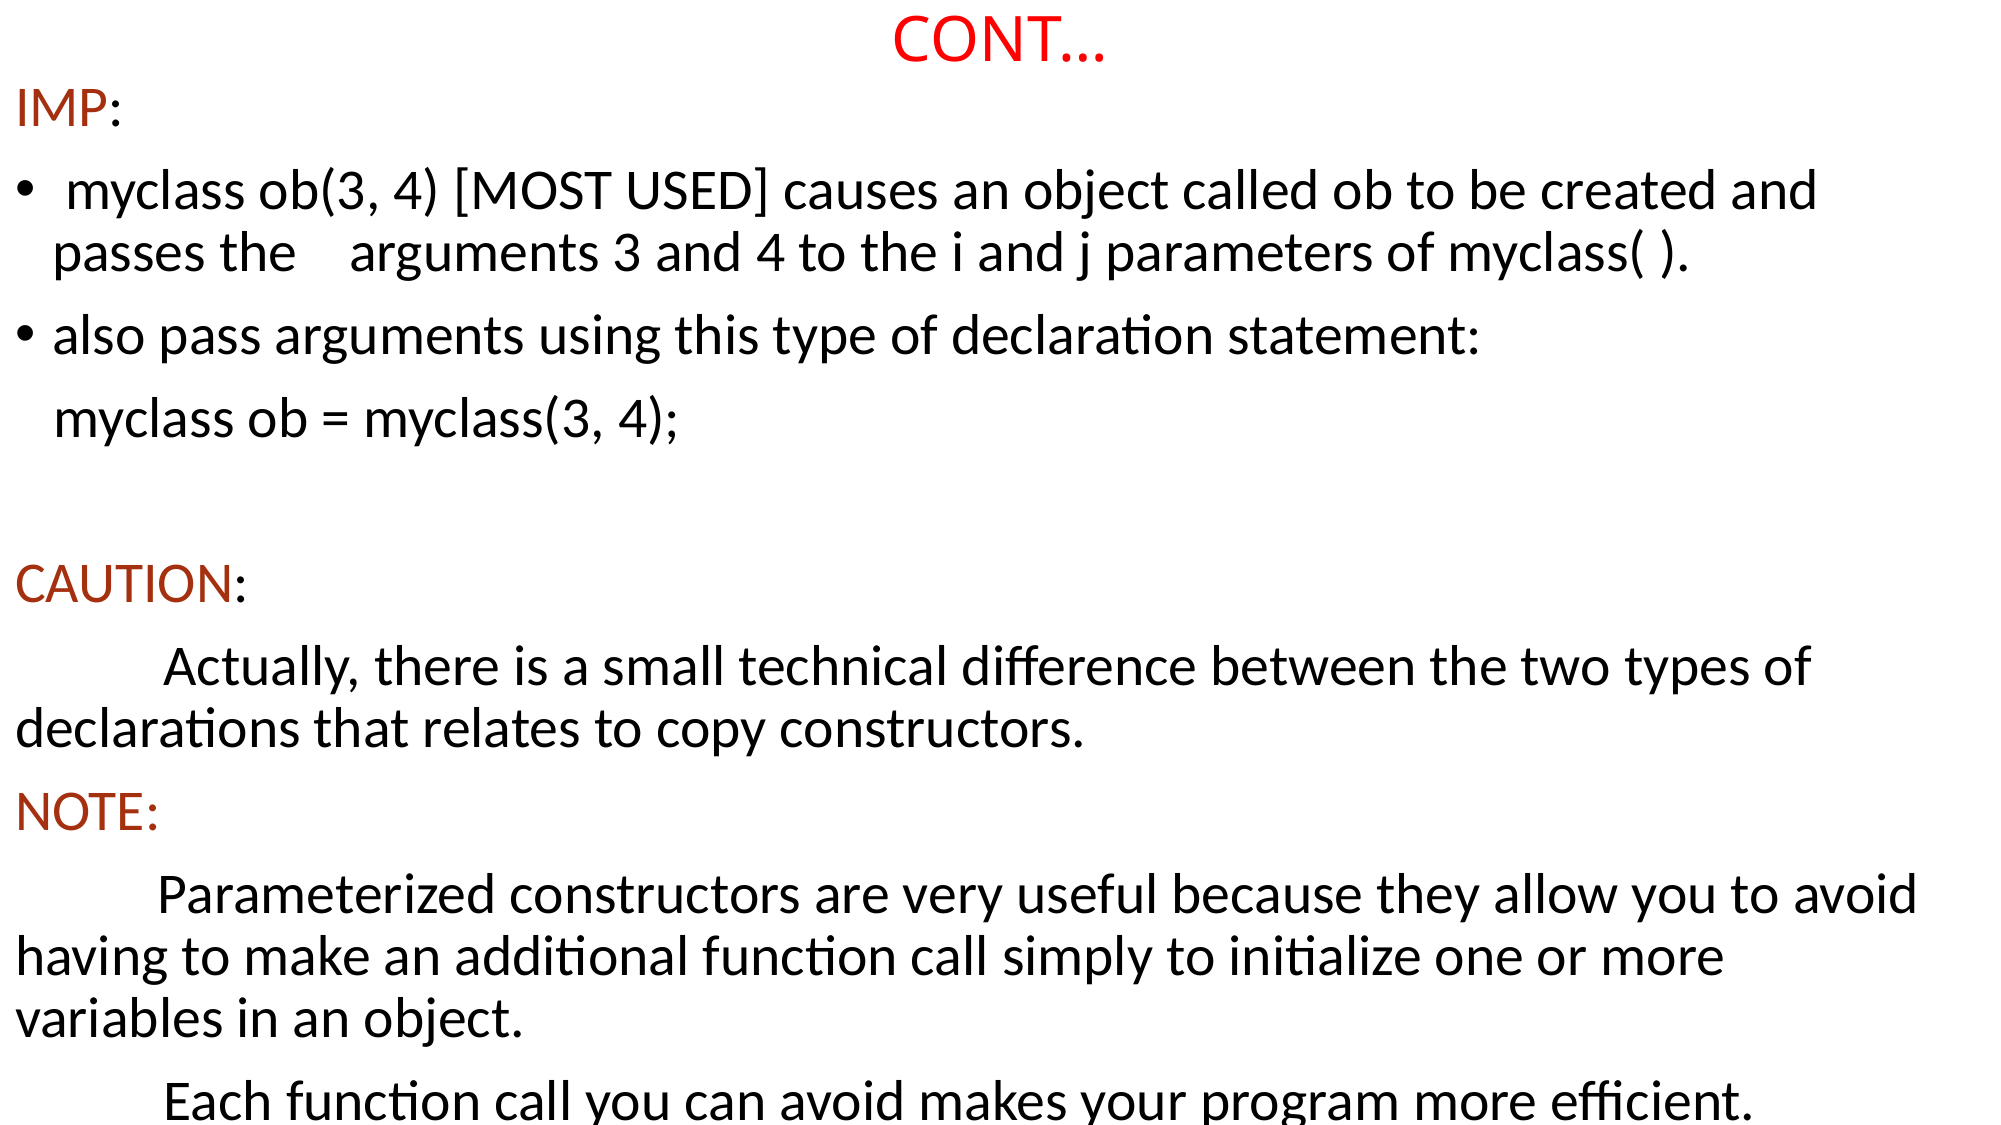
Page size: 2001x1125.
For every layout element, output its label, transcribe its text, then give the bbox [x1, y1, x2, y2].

list IMP: myclass ob(3, 4) [MOST USED] causes an object called ob to be created and passes the arguments 3 and 4 to the i and j parameters of myclass( ). also pass arguments using this type of declaration statement: myclass ob = myclass(3, 4); CAUTION: Actually, there is a small technical difference between the two types of declarations that relates to copy constructors. NOTE: Parameterized constructors are very useful because they allow you to avoid having to make an additional function call simply to initialize one or more variables in an object. Each function call you can avoid makes your program more efficient. [0, 69, 2000, 1125]
title CONT… [0, 0, 2000, 69]
